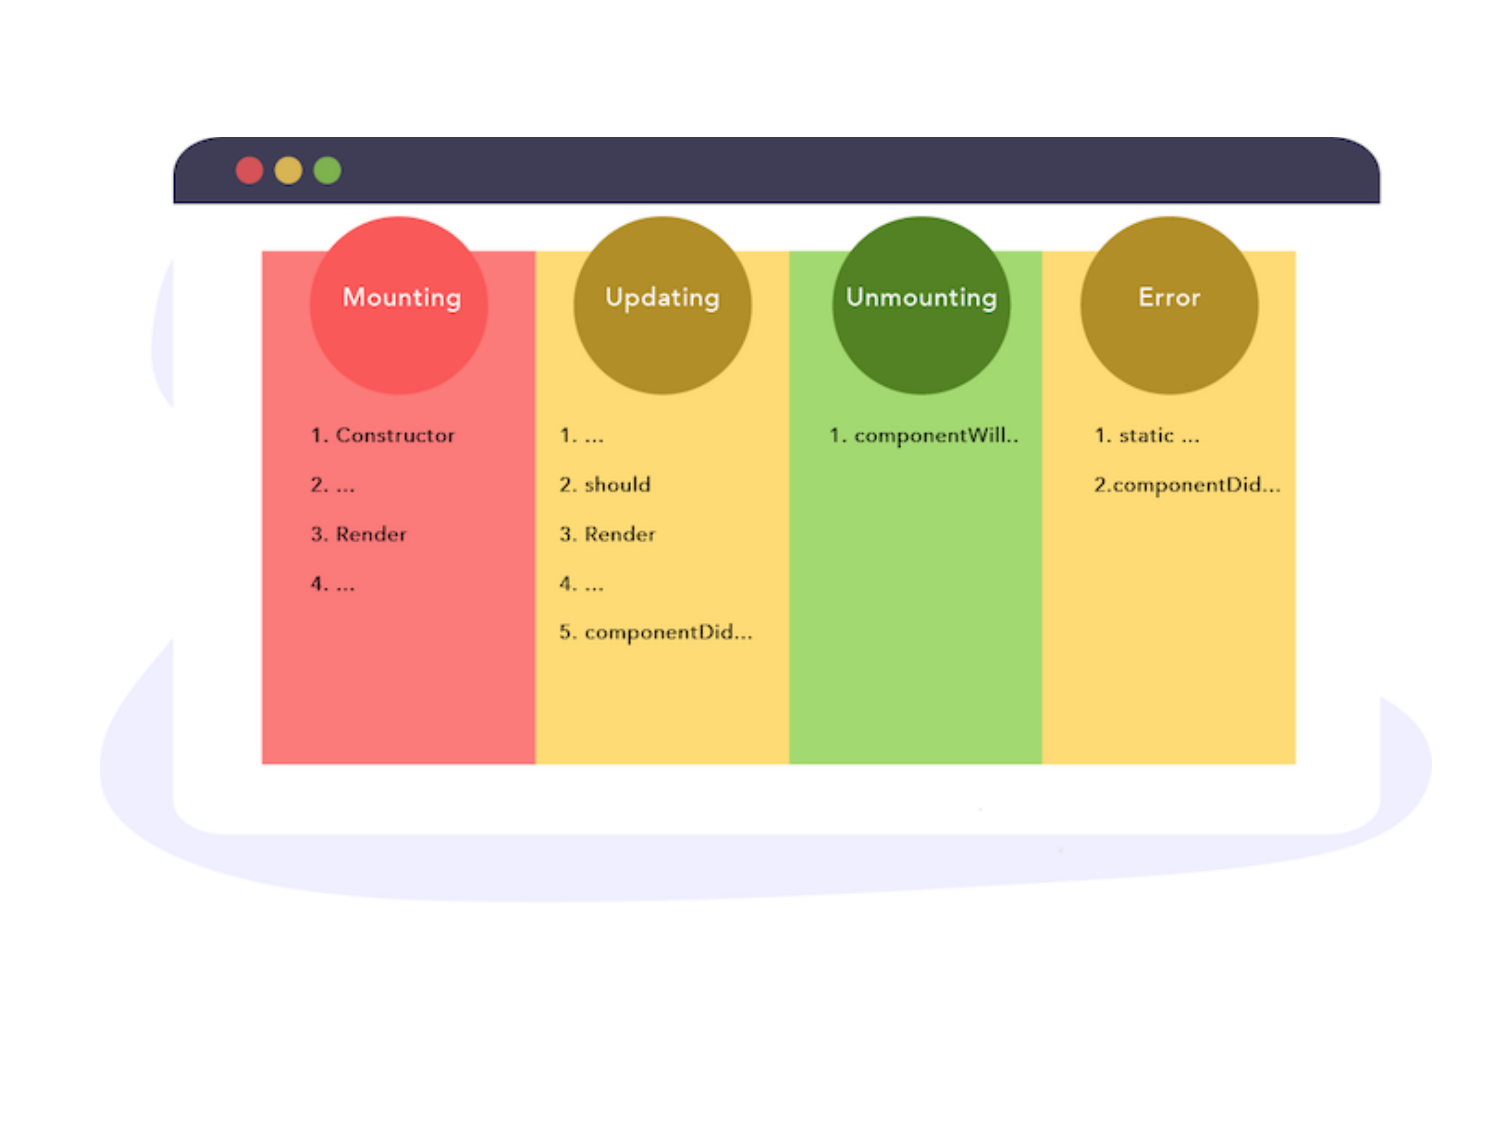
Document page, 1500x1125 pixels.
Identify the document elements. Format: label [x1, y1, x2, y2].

picture [100, 137, 1433, 992]
